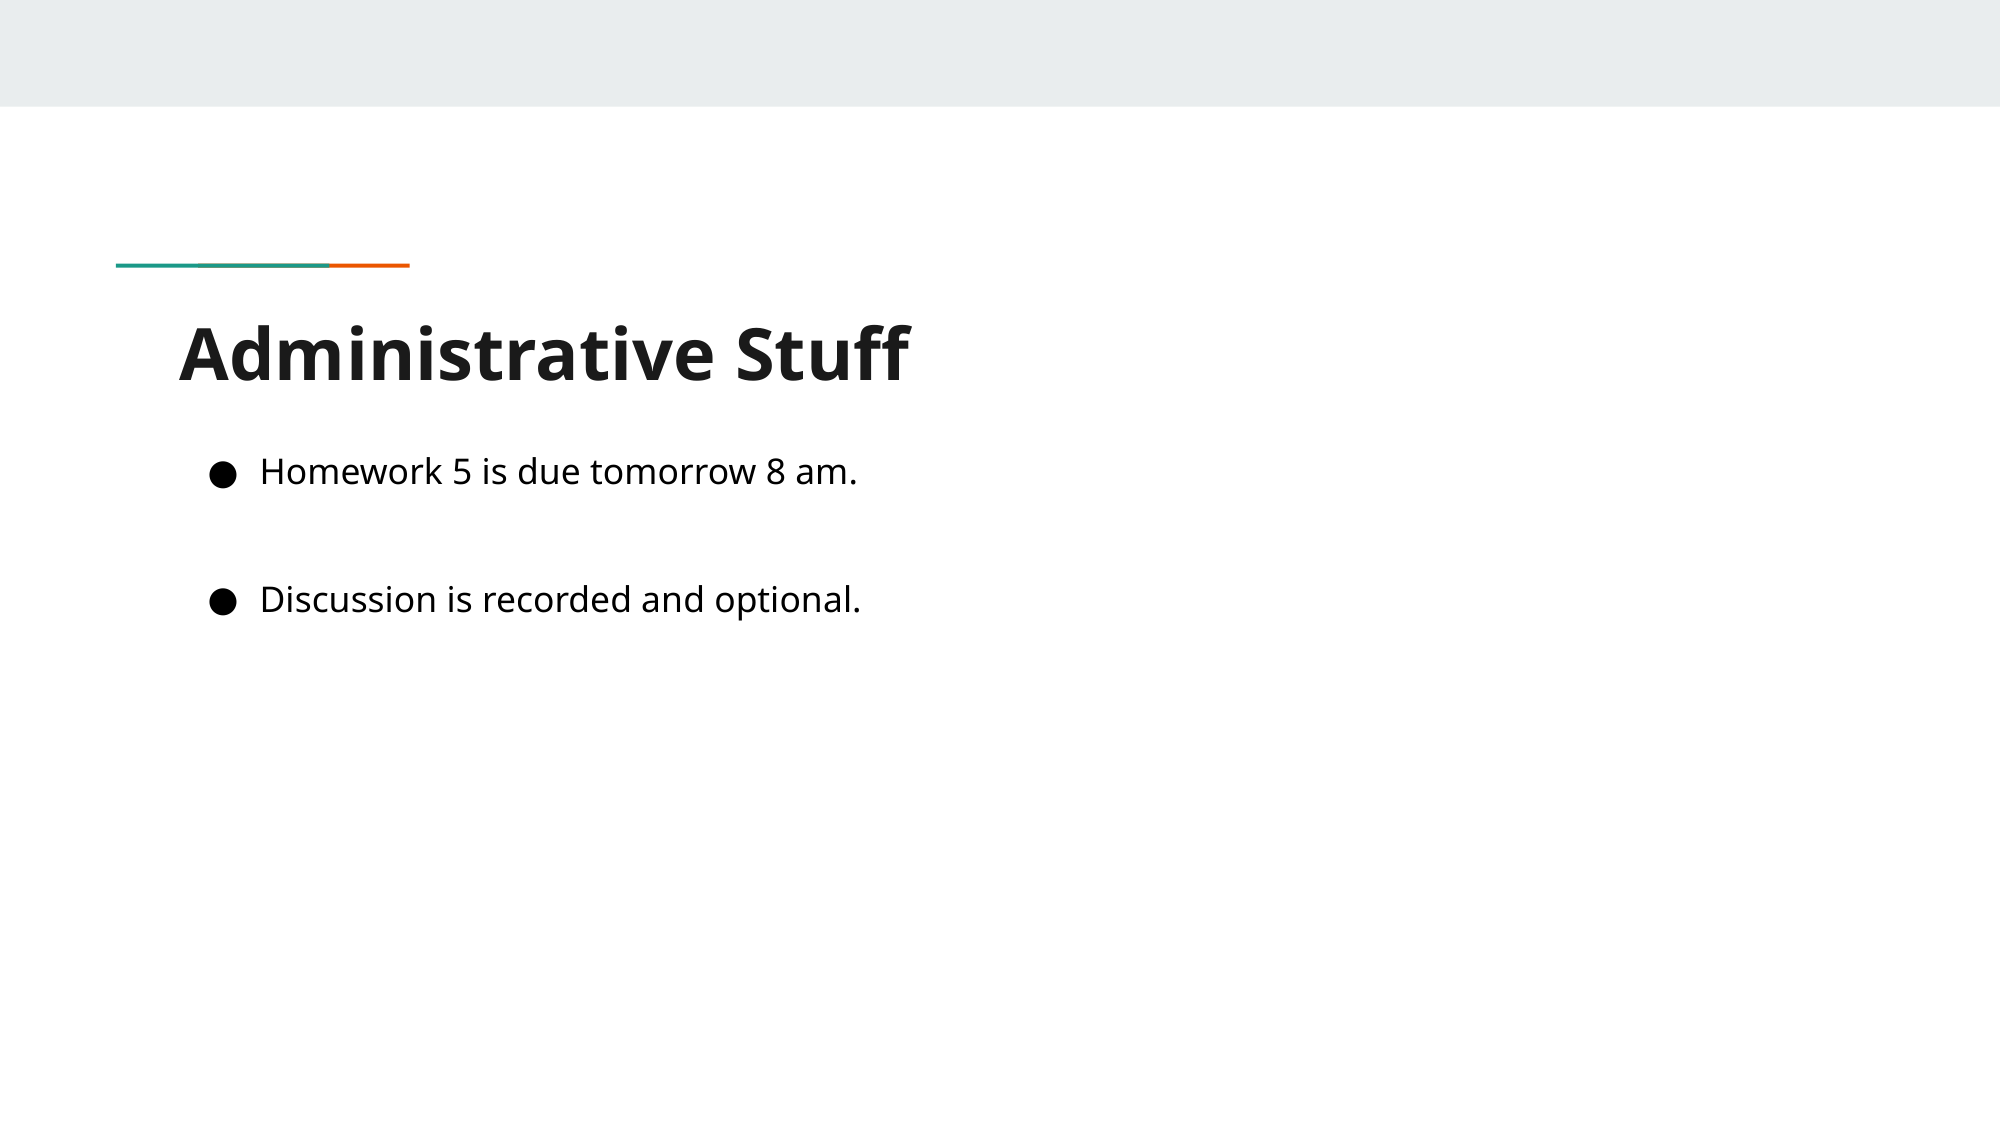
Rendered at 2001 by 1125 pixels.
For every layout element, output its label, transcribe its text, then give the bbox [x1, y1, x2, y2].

title Administrative Stuff [159, 288, 1842, 406]
text_box Homework 5 is due tomorrow 8 am. Discussion is recorded and optional. [169, 434, 1820, 635]
